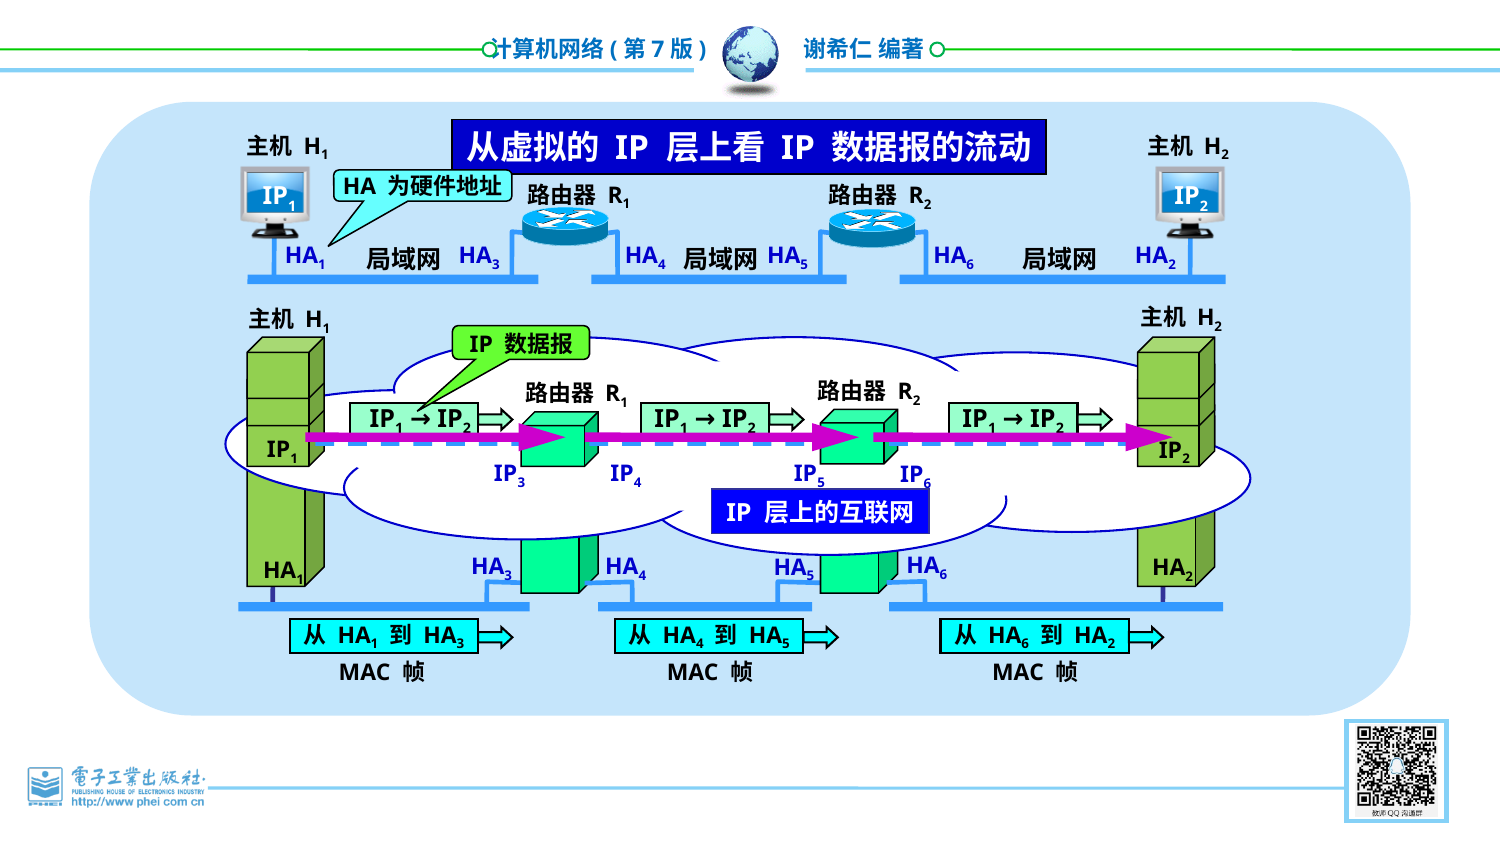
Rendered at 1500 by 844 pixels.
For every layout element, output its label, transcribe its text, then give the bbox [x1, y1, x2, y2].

text_box 局域网 [668, 236, 774, 282]
text_box 局域网 [351, 236, 457, 282]
text_box [511, 231, 528, 275]
text_box HA6 [918, 233, 989, 280]
text_box 路由器 R2 [814, 173, 947, 220]
picture [720, 24, 780, 99]
picture [541, 211, 564, 217]
picture [848, 213, 871, 219]
picture [1151, 163, 1230, 242]
text_box HA1 [270, 233, 341, 280]
text_box 主机 H1 [232, 124, 344, 170]
picture [568, 220, 592, 228]
text_box [87, 99, 1413, 718]
picture [875, 222, 899, 230]
text_box 路由器 R1 [512, 172, 645, 219]
text_box 主机 H2 [1132, 124, 1244, 170]
text_box HA5 [752, 233, 823, 280]
picture [828, 208, 916, 235]
text_box 局域网 [1007, 236, 1113, 282]
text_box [225, 294, 1251, 694]
text_box HA 为硬件地址 [333, 169, 512, 240]
picture [522, 206, 610, 247]
picture [846, 222, 868, 230]
text_box HA4 [610, 233, 681, 280]
text_box HA3 [444, 233, 515, 280]
picture [1355, 724, 1438, 817]
text_box [911, 252, 918, 266]
text_box HA2 [1120, 233, 1191, 280]
text_box [823, 247, 831, 273]
text_box 从虚拟的 IP 层上看 IP 数据报的流动 [452, 119, 1047, 175]
picture [828, 238, 916, 249]
picture [23, 764, 208, 809]
picture [539, 220, 561, 228]
picture [236, 163, 315, 242]
